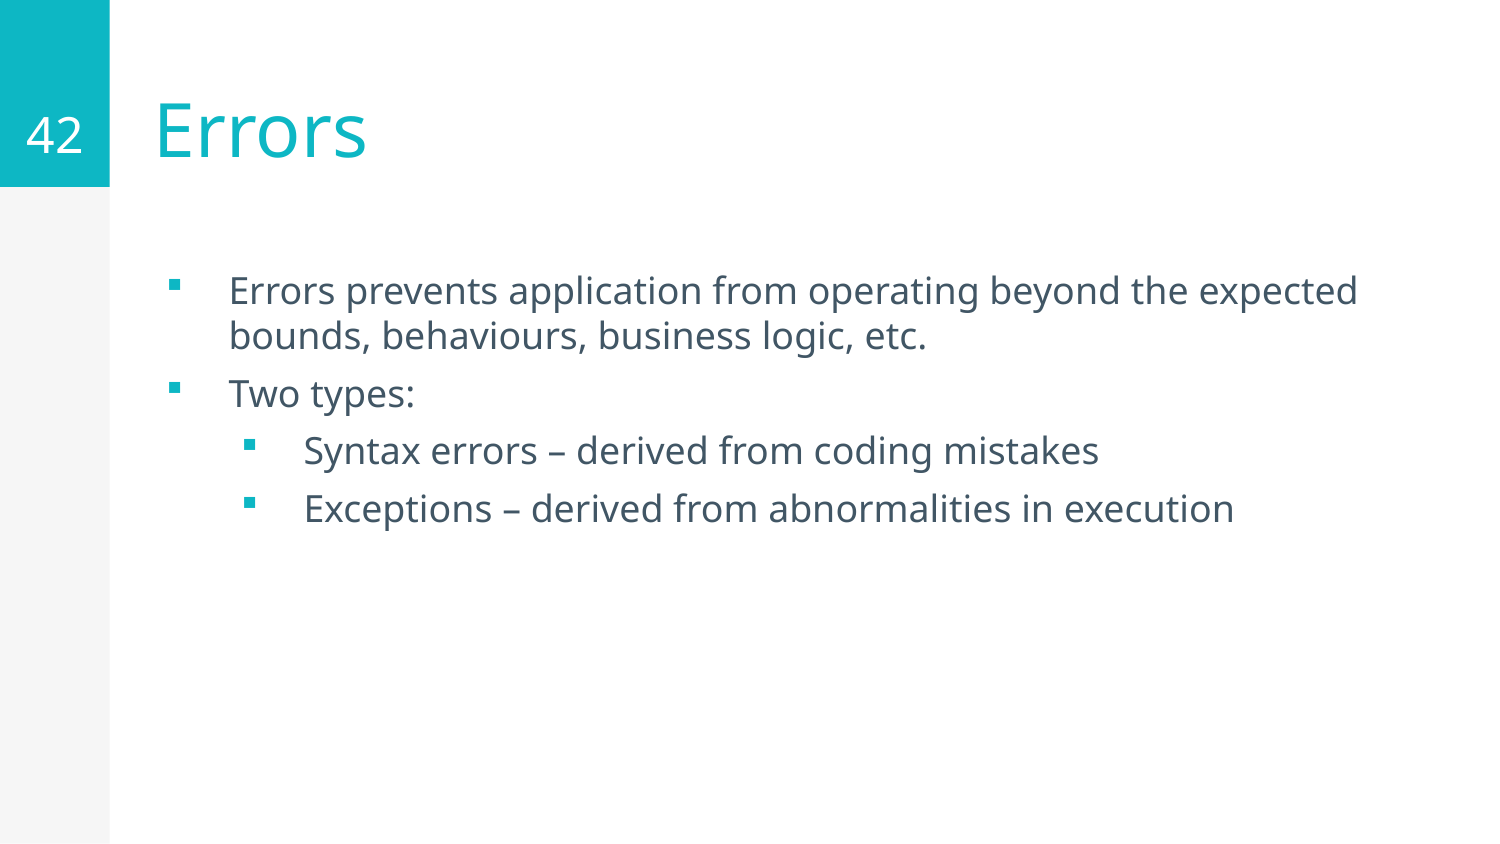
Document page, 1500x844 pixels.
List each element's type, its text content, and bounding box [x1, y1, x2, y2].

list Errors prevents application from operating beyond the expected bounds, behaviours, business logic, etc. Two types: Syntax errors – derived from coding mistakes Exceptions – derived from abnormalities in execution [138, 252, 1391, 808]
slide_number 42 [0, 0, 110, 187]
title Errors [138, 0, 1391, 188]
